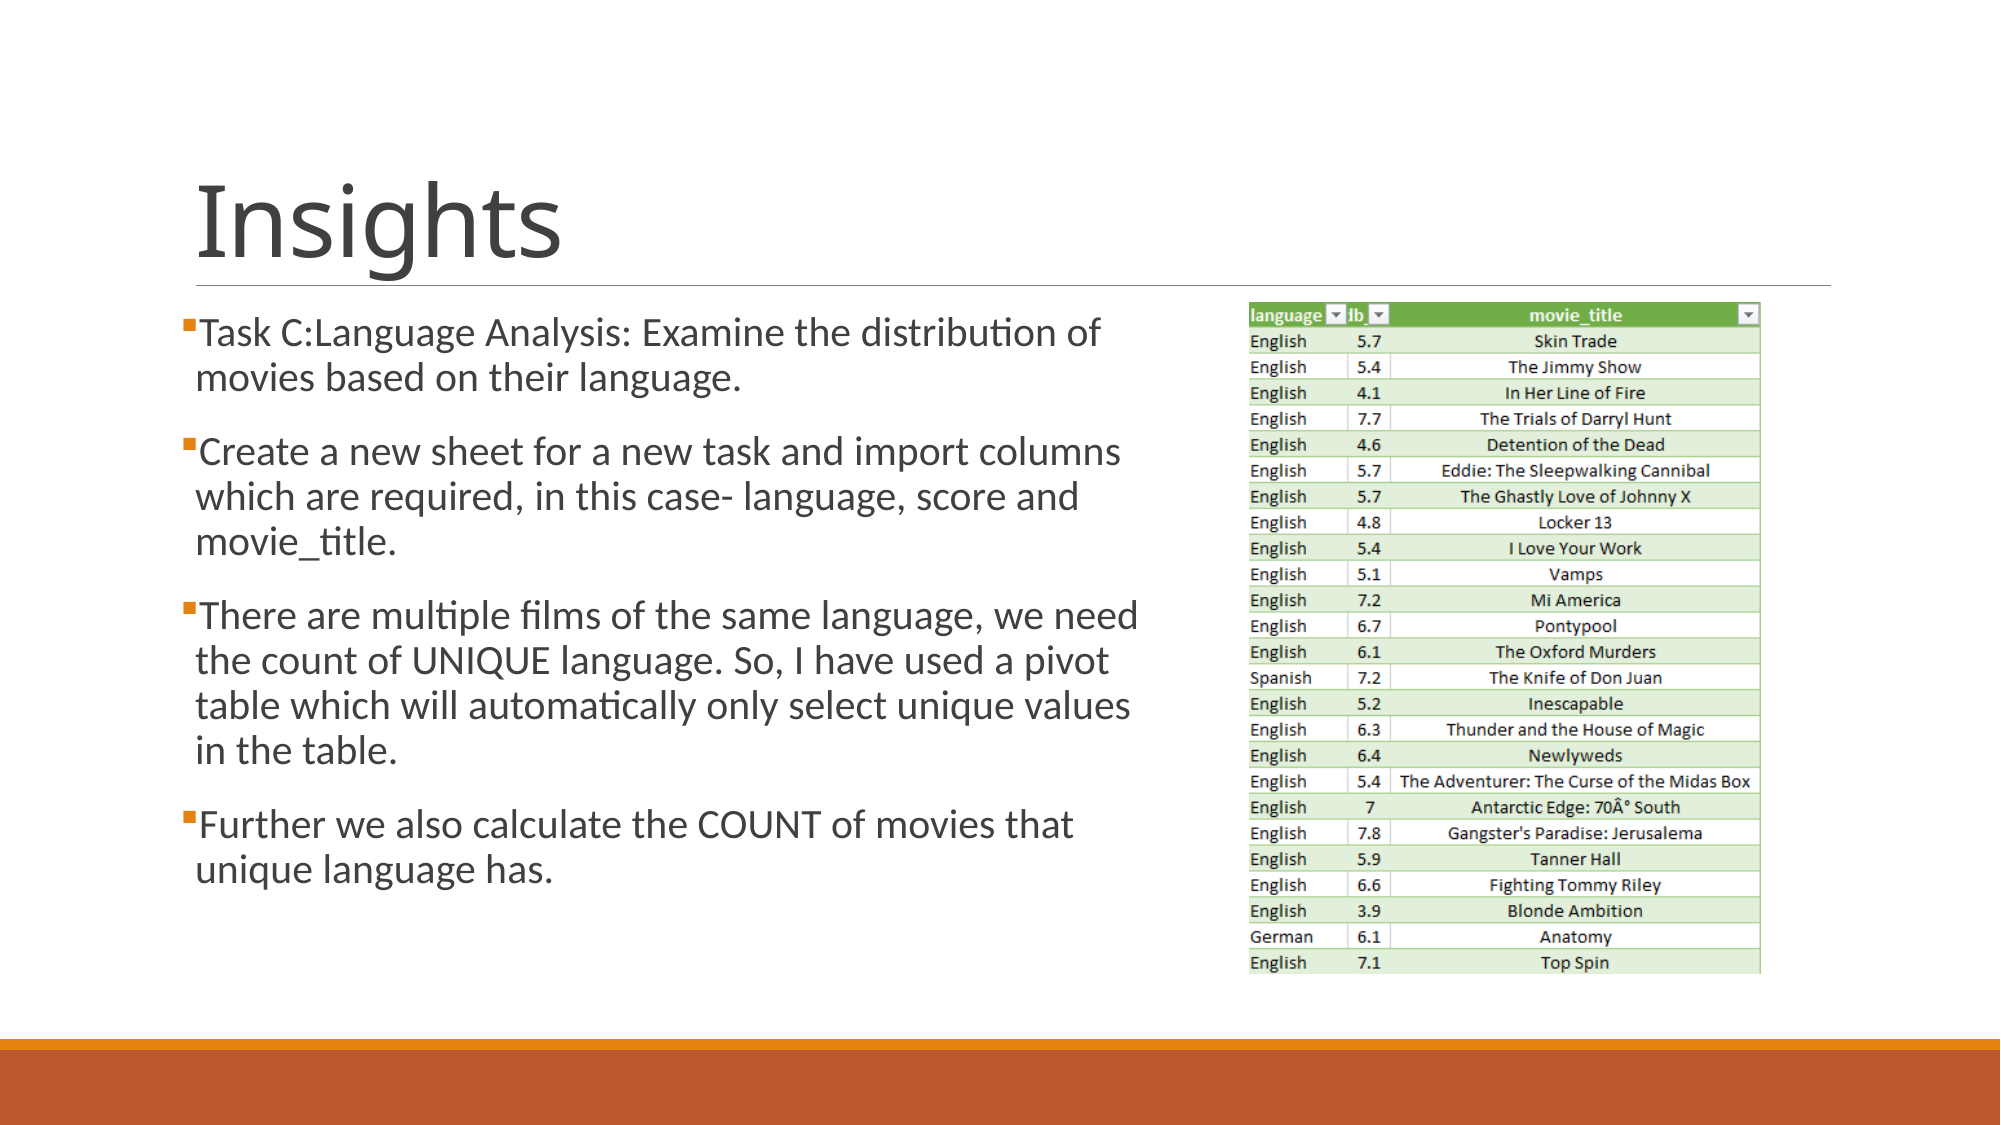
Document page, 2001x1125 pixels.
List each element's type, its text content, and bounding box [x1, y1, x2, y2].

title Insights [180, 47, 1830, 285]
list Task C:Language Analysis: Examine the distribution of movies based on their language. Create a new sheet for a new task and import columns which are required, in this case- language, score and movie_title. There are multiple films of the same language, we need the count of UNIQUE language. So, I have used a pivot table which will automatically only select unique values in the table. Further we also calculate the COUNT of movies that unique language has. [180, 302, 1145, 963]
picture [1248, 302, 1762, 975]
